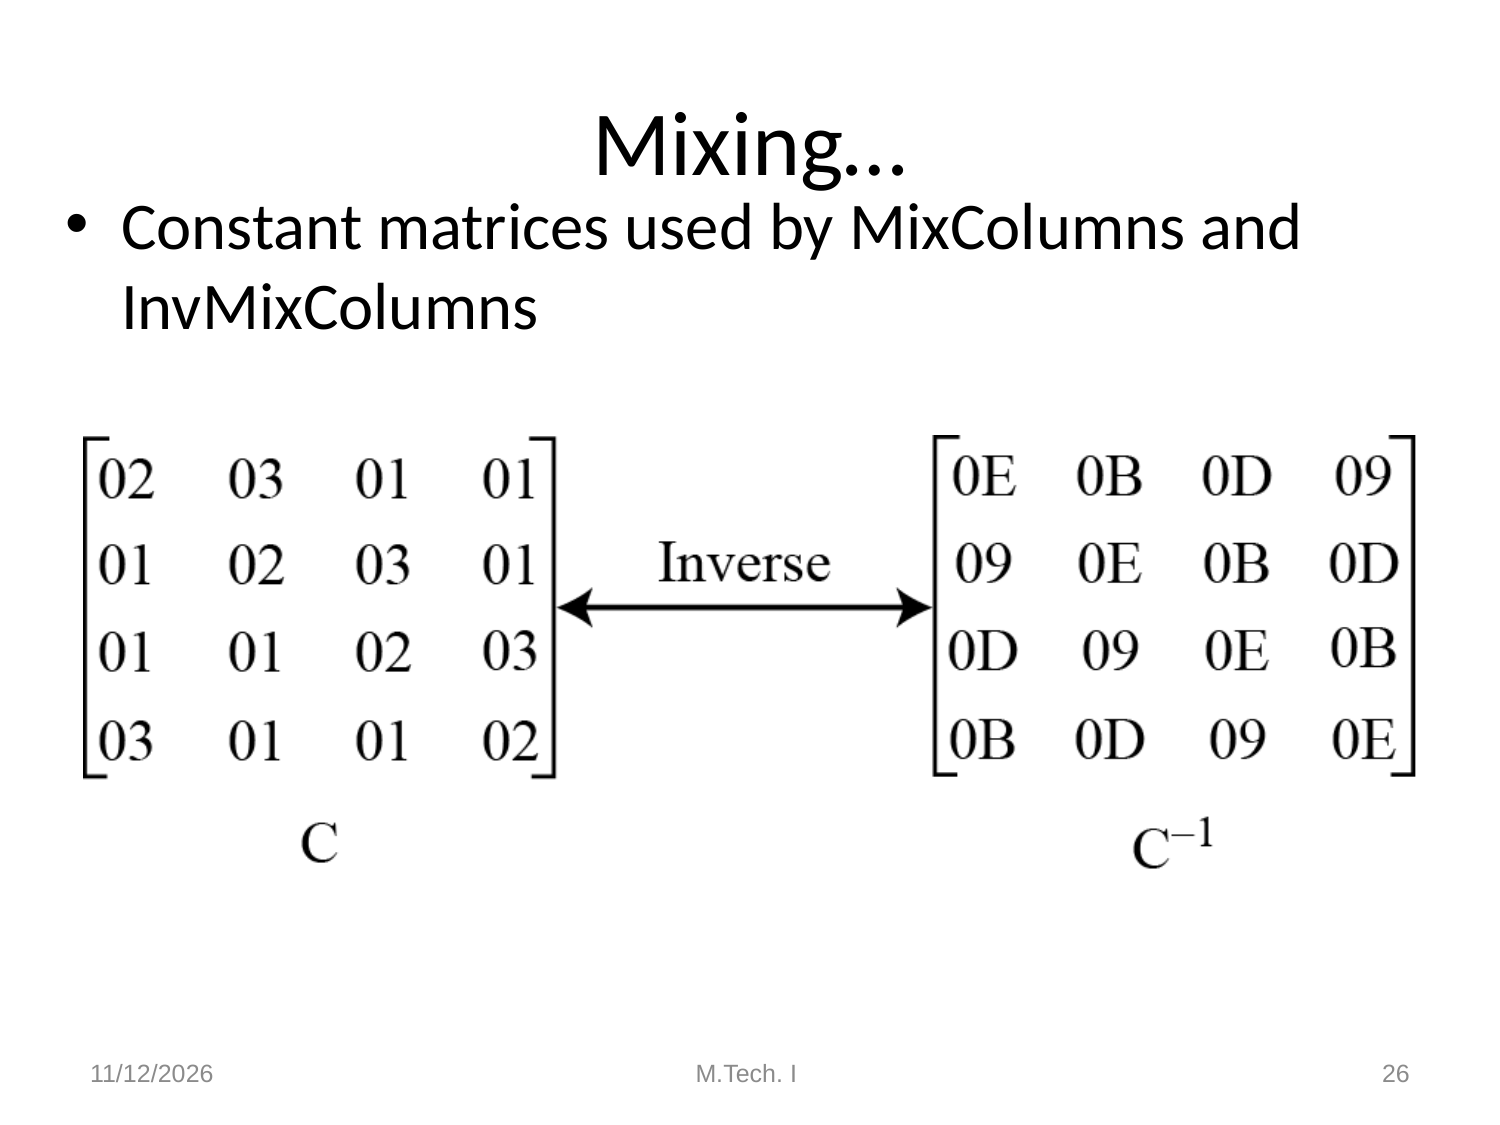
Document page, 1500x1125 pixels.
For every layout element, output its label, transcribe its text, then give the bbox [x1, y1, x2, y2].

title Mixing… [75, 45, 1425, 174]
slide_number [75, 1042, 425, 1103]
picture [83, 435, 1417, 888]
slide_number 26 [1074, 1042, 1425, 1103]
footer M.Tech. I [512, 1042, 988, 1103]
list Constant matrices used by MixColumns and InvMixColumns [50, 174, 1425, 399]
